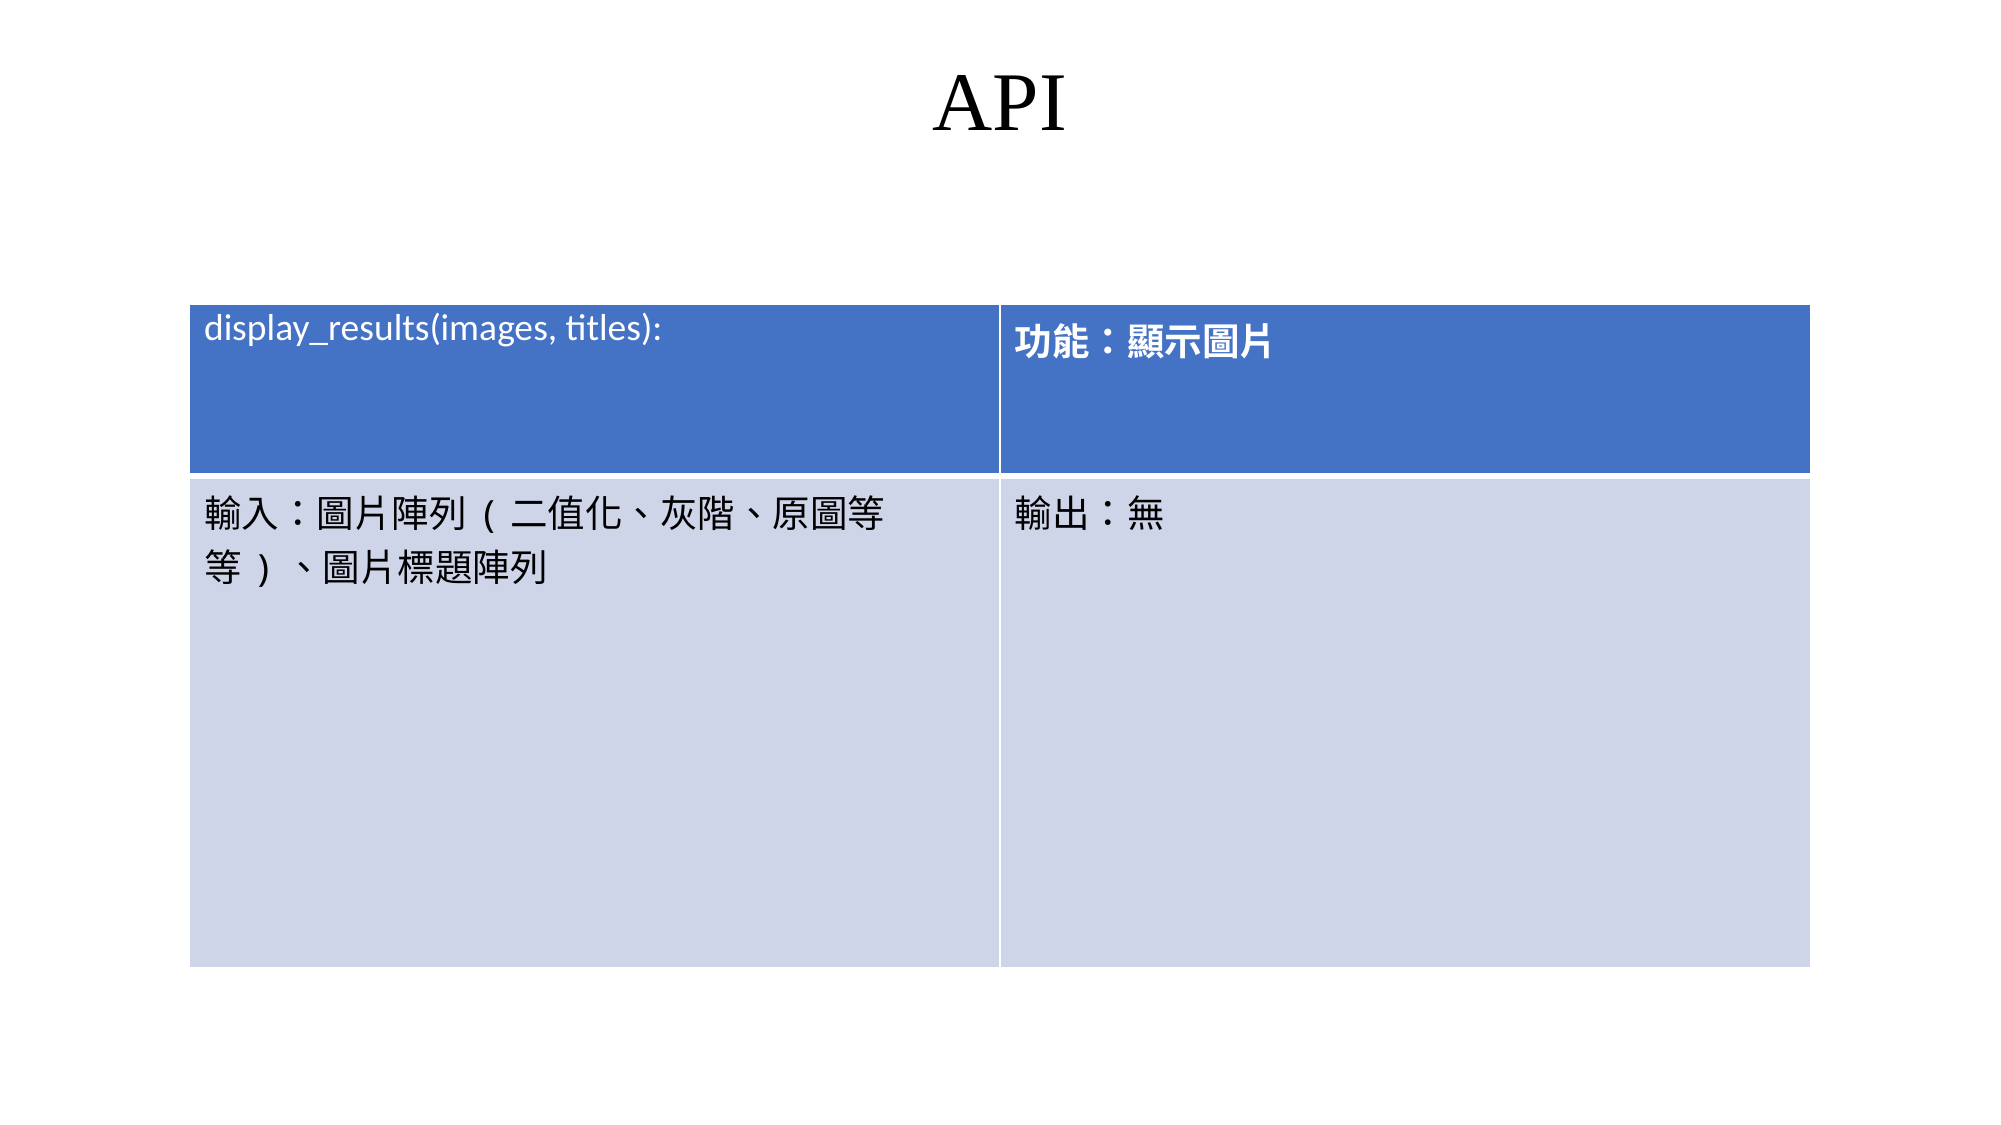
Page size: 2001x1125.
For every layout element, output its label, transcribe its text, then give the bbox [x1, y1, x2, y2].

table_cell 輸出：無 [1001, 479, 1810, 967]
table_header display_results(images, titles): [190, 305, 999, 473]
table_header 功能：顯示圖片 [1001, 305, 1810, 473]
table_cell 輸入：圖片陣列(二值化、灰階、原圖等等)、圖片標題陣列 [190, 479, 999, 967]
text_box API [313, 40, 1687, 155]
